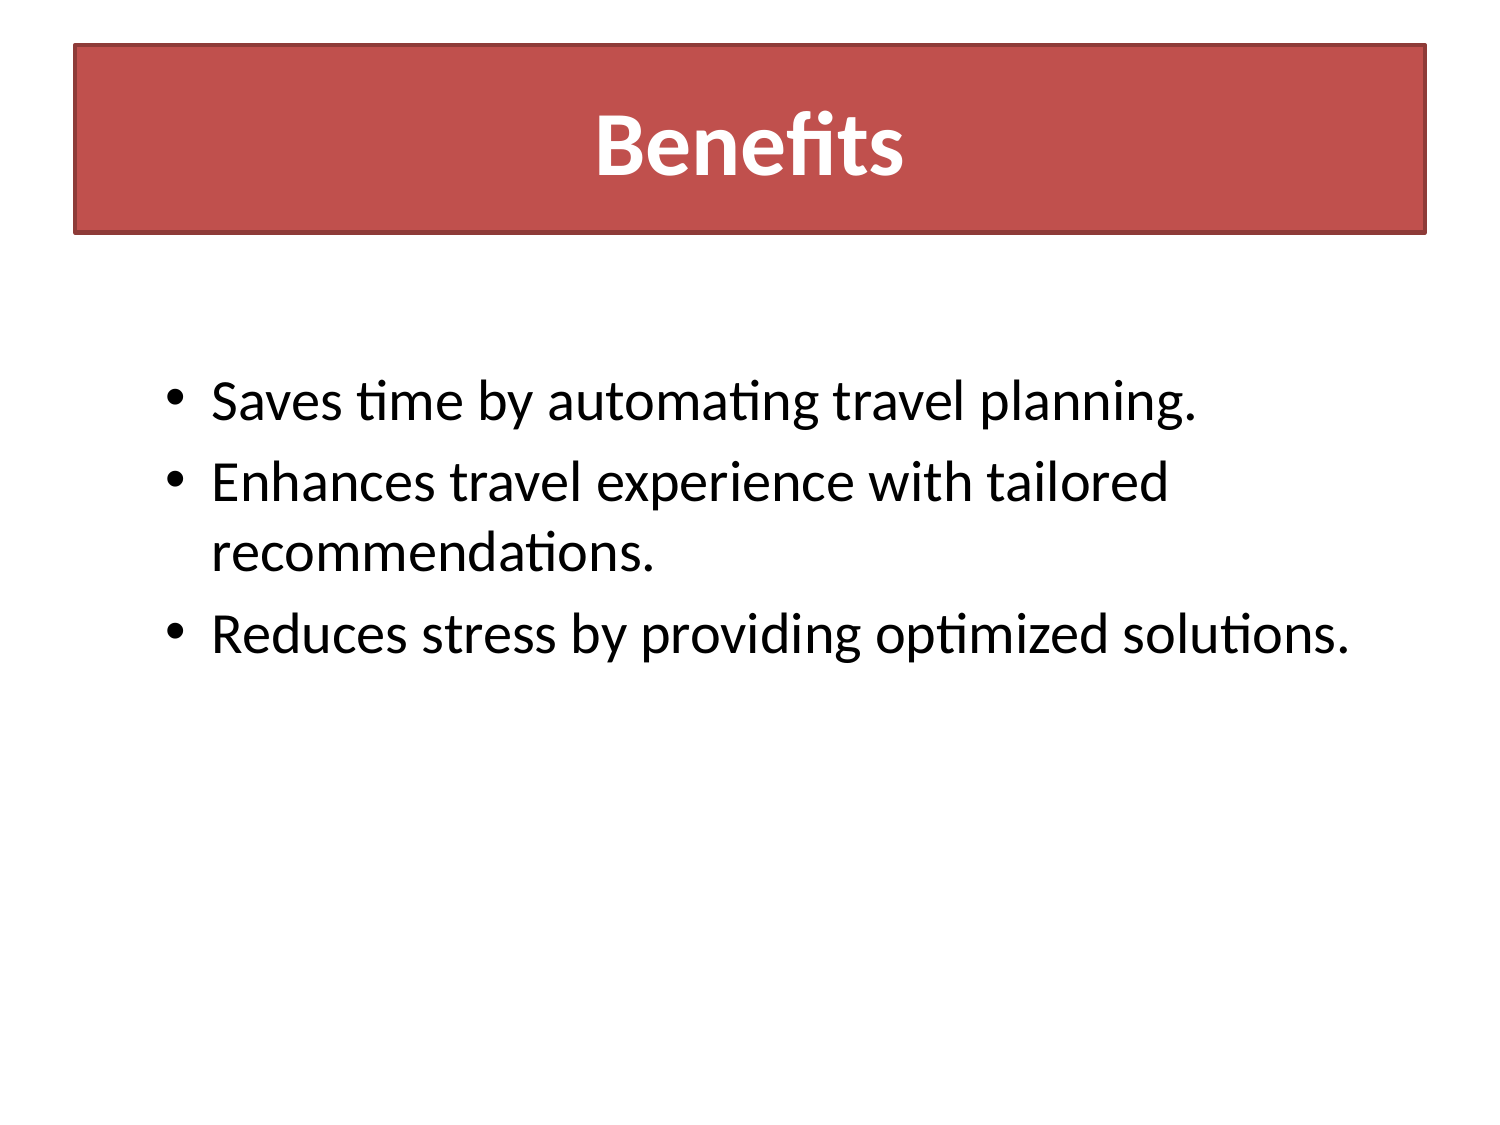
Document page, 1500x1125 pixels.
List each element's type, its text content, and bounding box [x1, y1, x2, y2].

list Saves time by automating travel planning. Enhances travel experience with tailored recommendations. Reduces stress by providing optimized solutions. [75, 262, 1425, 1005]
title Benefits [73, 43, 1427, 235]
